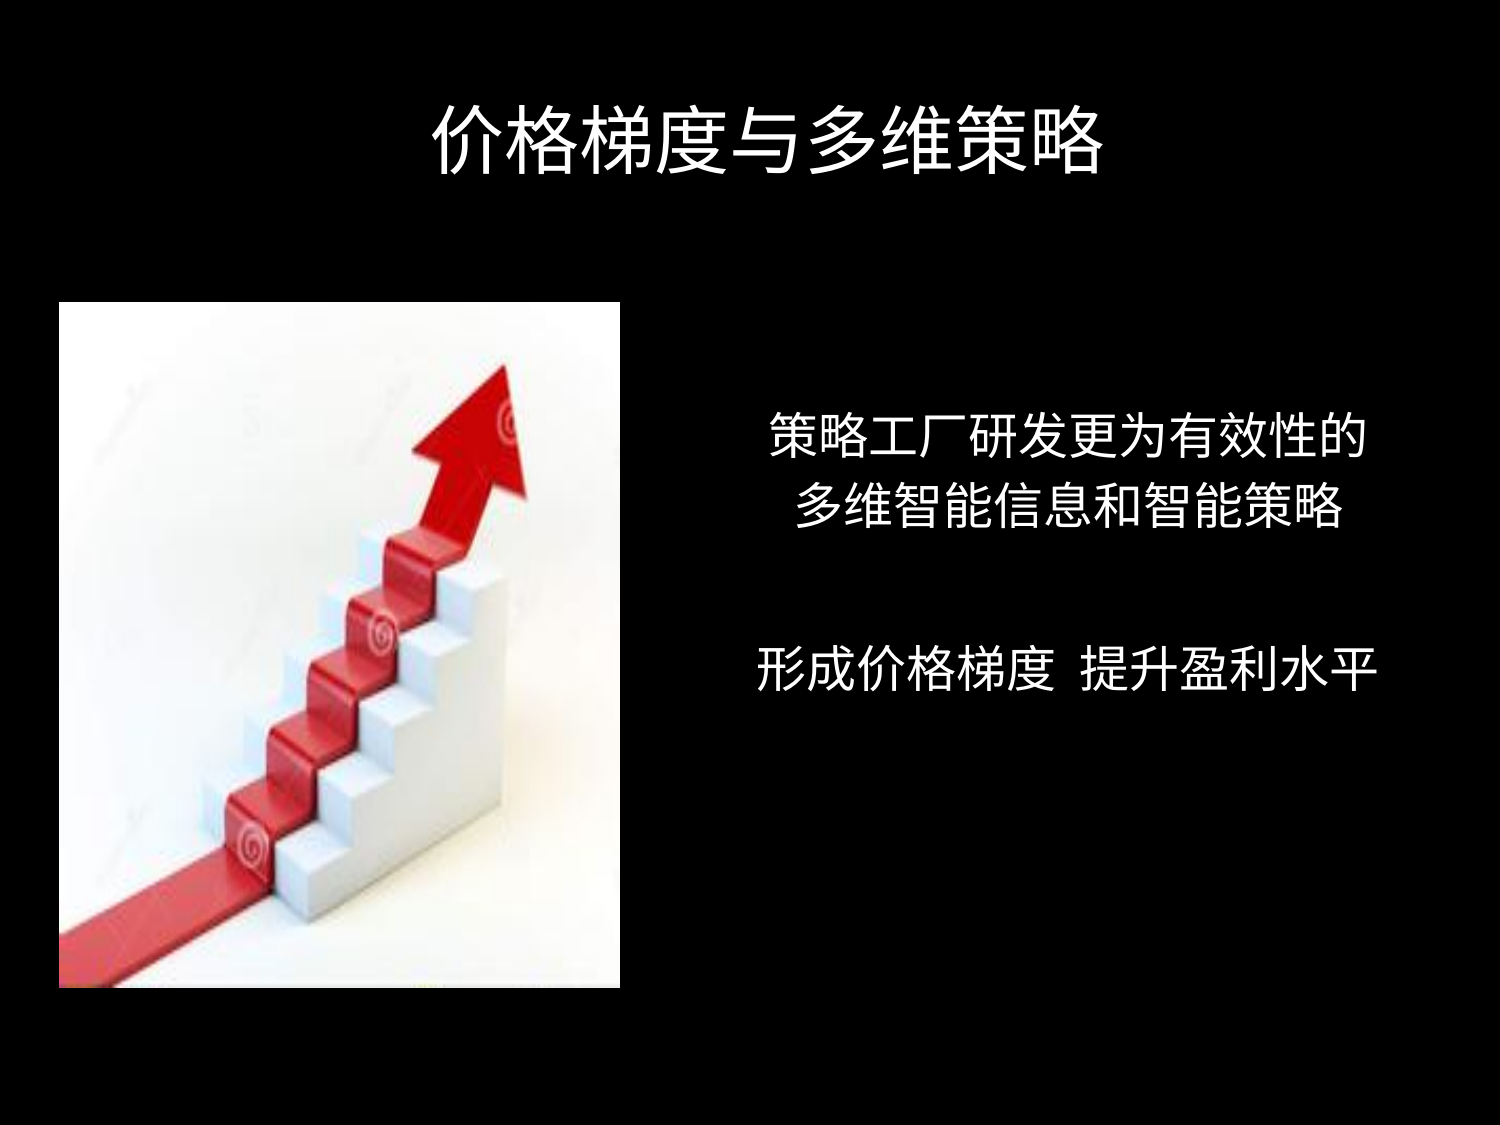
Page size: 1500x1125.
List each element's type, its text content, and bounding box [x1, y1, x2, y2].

list 策略工厂研发更为有效性的 多维智能信息和智能策略 形成价格梯度 提升盈利水平 [664, 395, 1473, 919]
title 价格梯度与多维策略 [73, 43, 1427, 235]
picture [58, 302, 621, 988]
